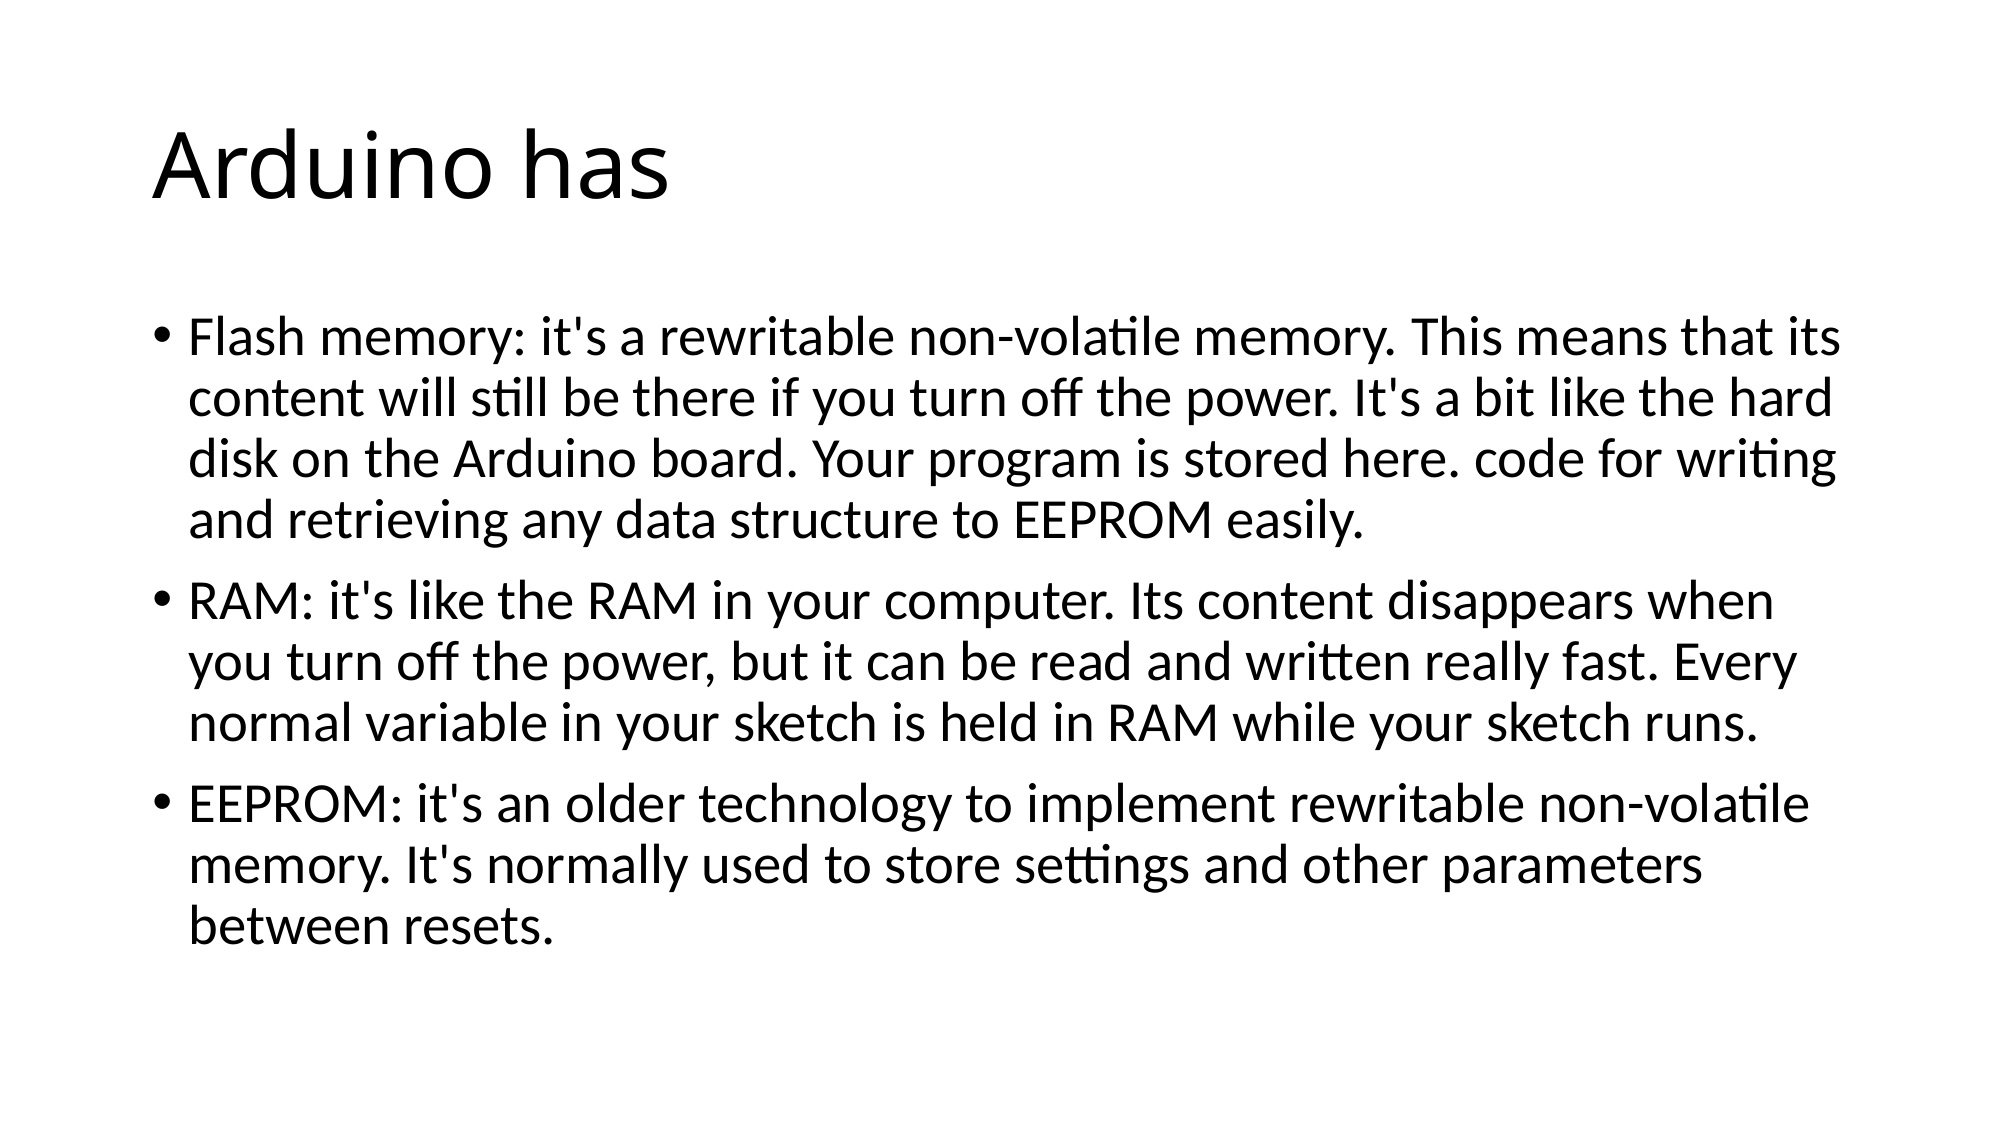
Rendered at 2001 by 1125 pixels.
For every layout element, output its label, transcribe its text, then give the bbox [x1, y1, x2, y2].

list Flash memory: it's a rewritable non-volatile memory. This means that its content will still be there if you turn off the power. It's a bit like the hard disk on the Arduino board. Your program is stored here. code for writing and retrieving any data structure to EEPROM easily. RAM: it's like the RAM in your computer. Its content disappears when you turn off the power, but it can be read and written really fast. Every normal variable in your sketch is held in RAM while your sketch runs. EEPROM: it's an older technology to implement rewritable non-volatile memory. It's normally used to store settings and other parameters between resets. [137, 299, 1863, 1014]
title Arduino has [137, 59, 1863, 278]
